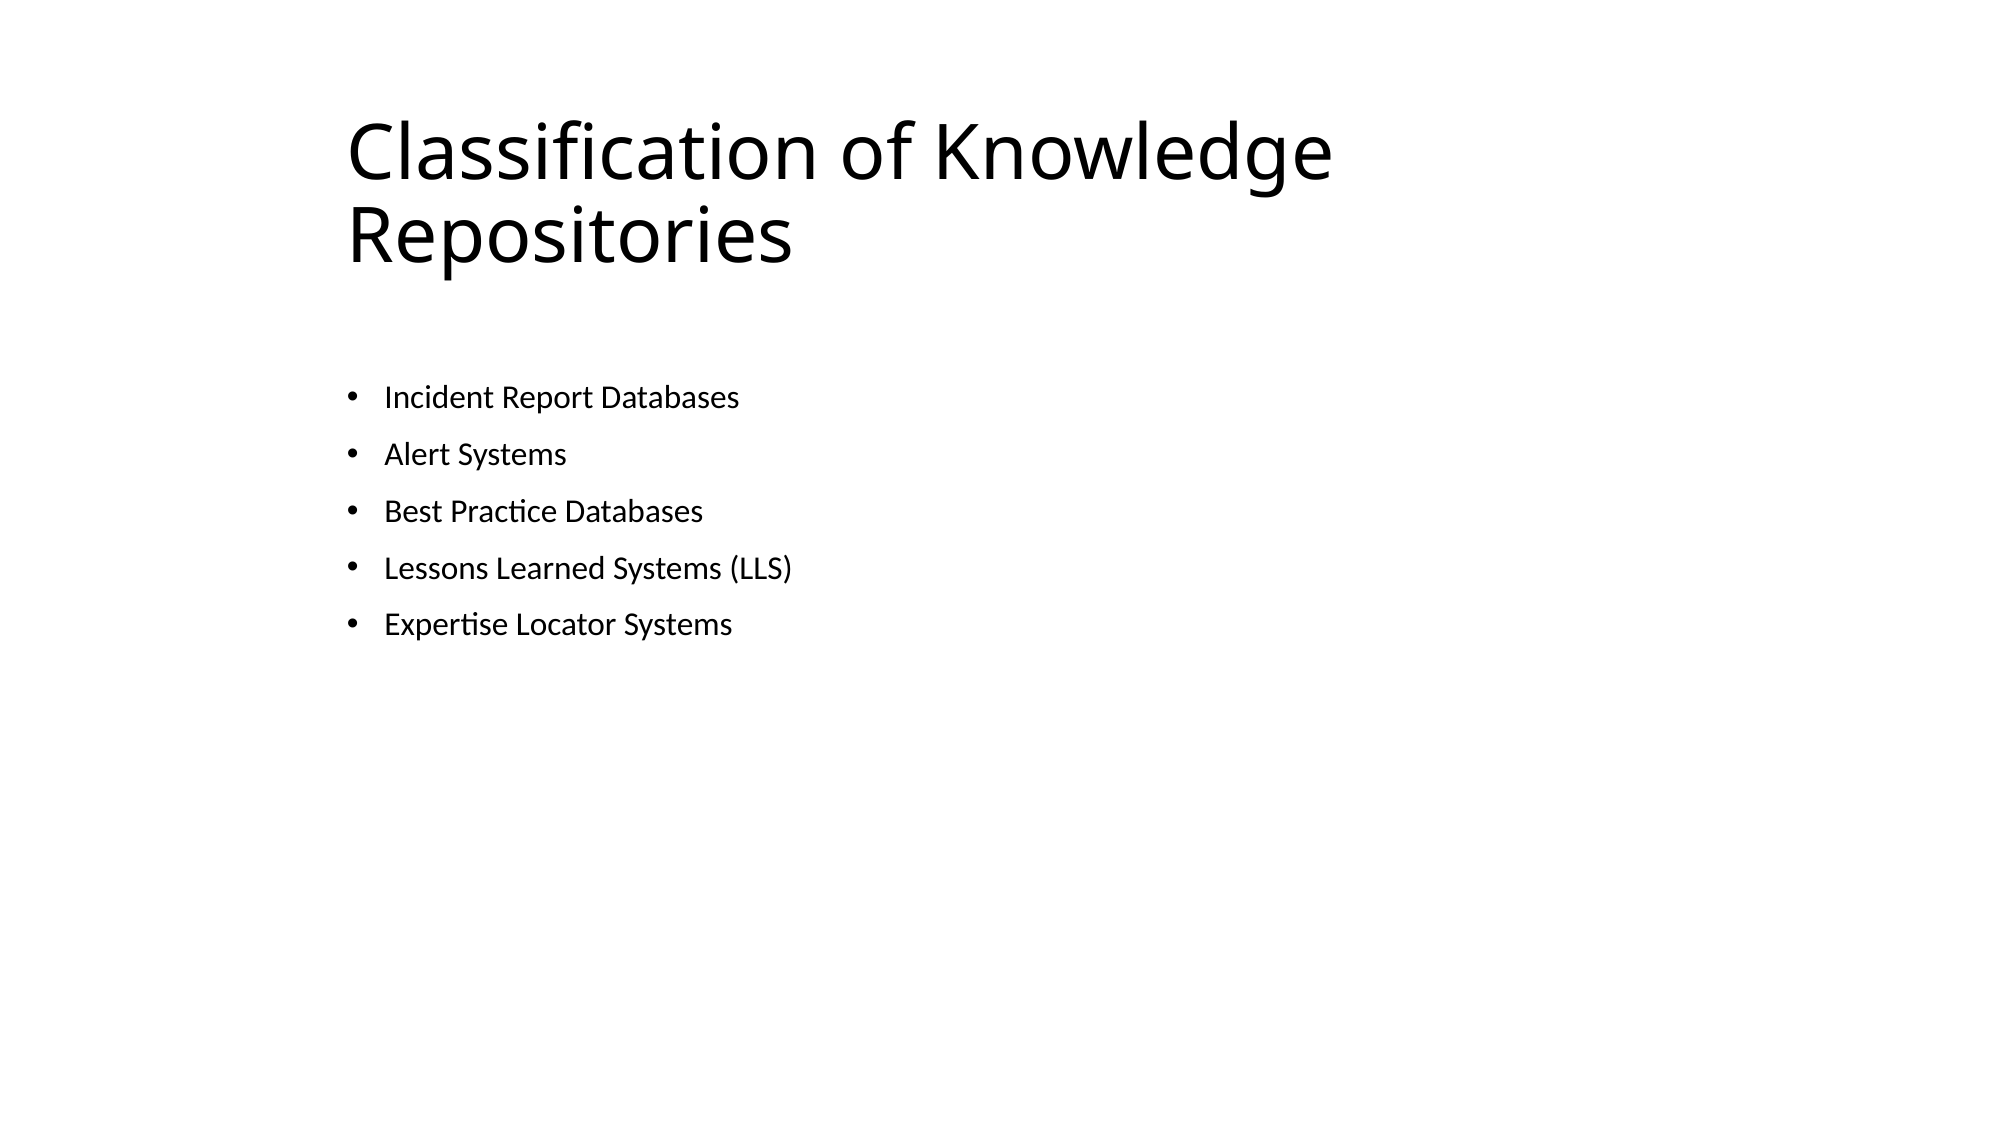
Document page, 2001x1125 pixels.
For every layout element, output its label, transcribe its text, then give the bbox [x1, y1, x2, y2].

title Classification of Knowledge Repositories [331, 104, 1572, 288]
list Incident Report Databases Alert Systems Best Practice Databases Lessons Learned Systems (LLS) Expertise Locator Systems [331, 372, 1572, 864]
